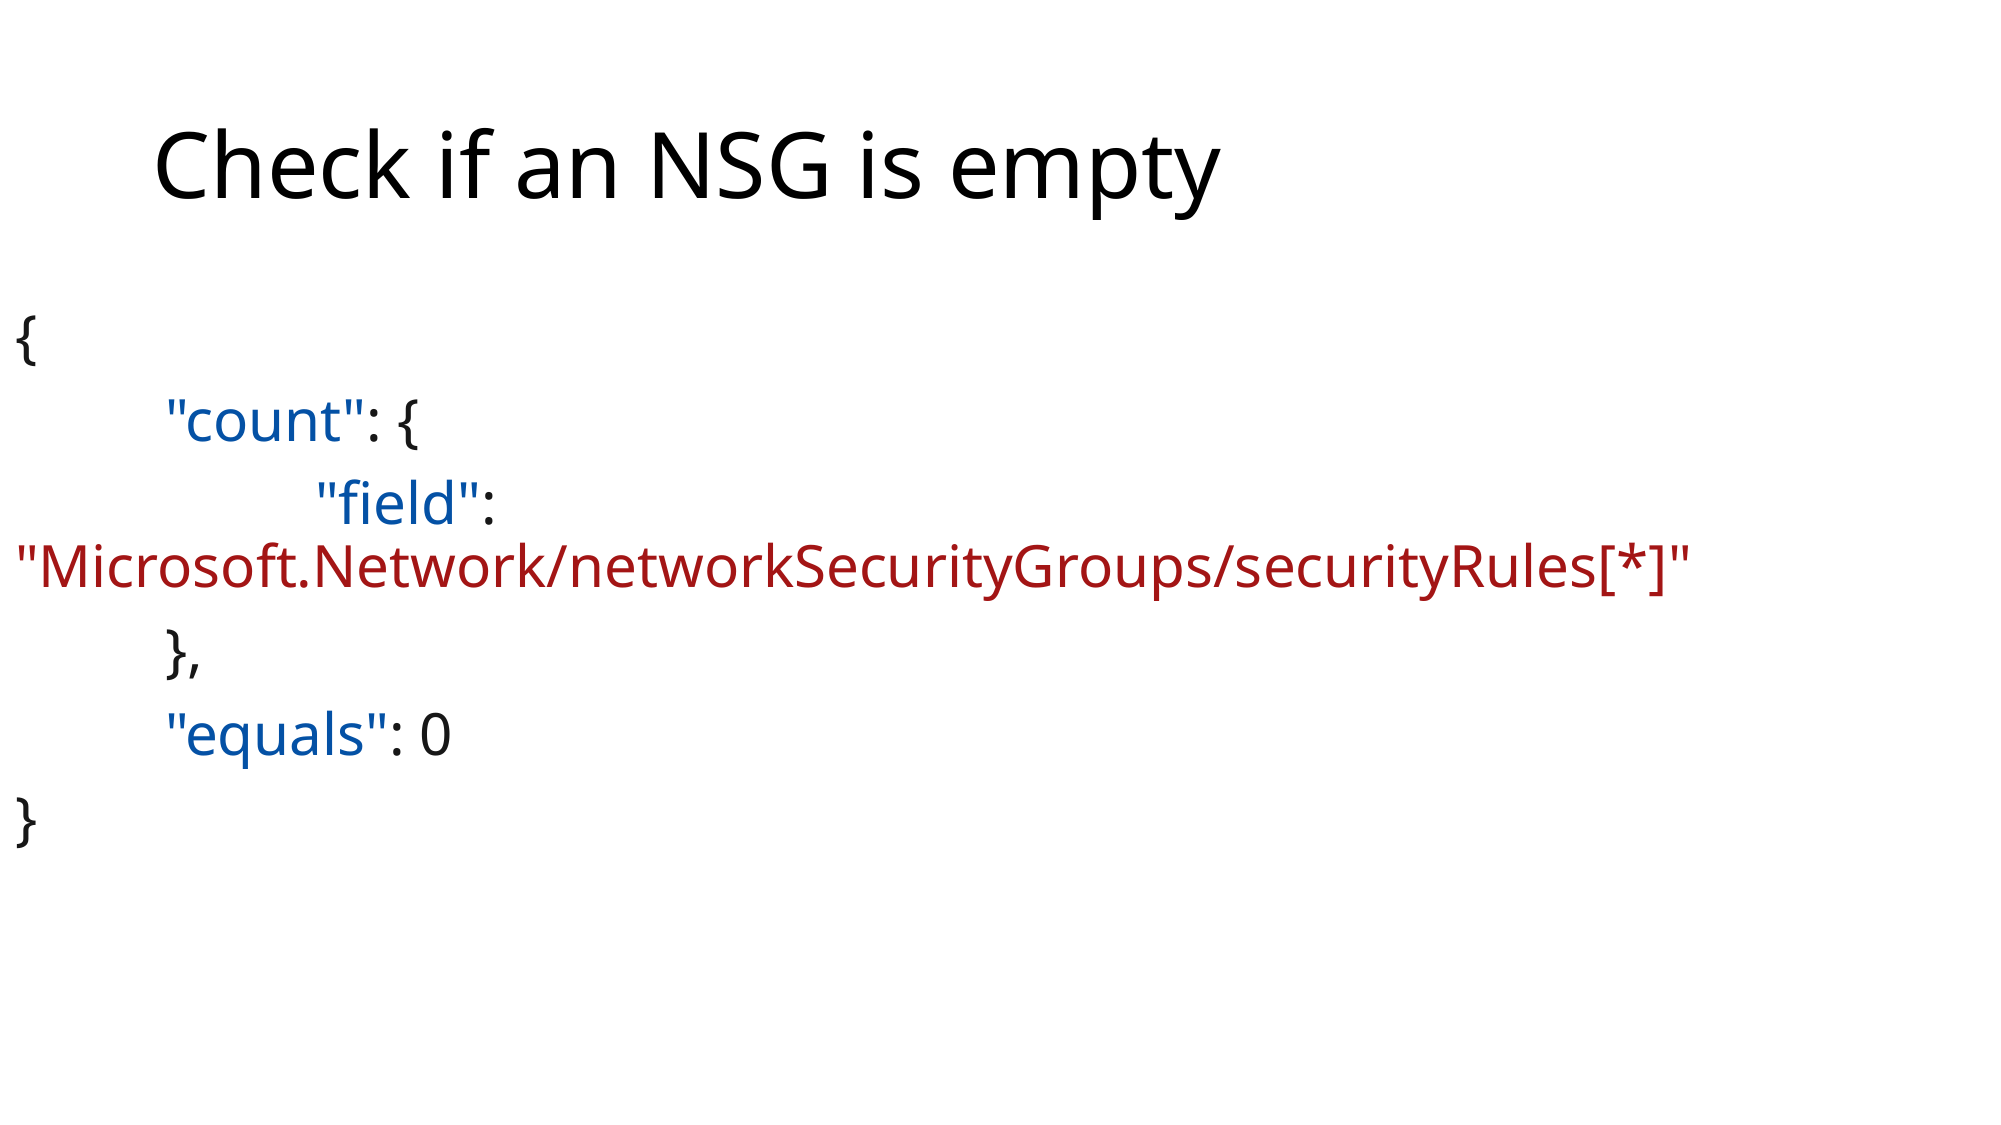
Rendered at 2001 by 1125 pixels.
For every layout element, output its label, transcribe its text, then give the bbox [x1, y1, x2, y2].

list { "count": { "field": "Microsoft.Network/networkSecurityGroups/securityRules[*]" }, "equals": 0 } [0, 299, 2000, 1014]
title Check if an NSG is empty [137, 59, 1863, 278]
